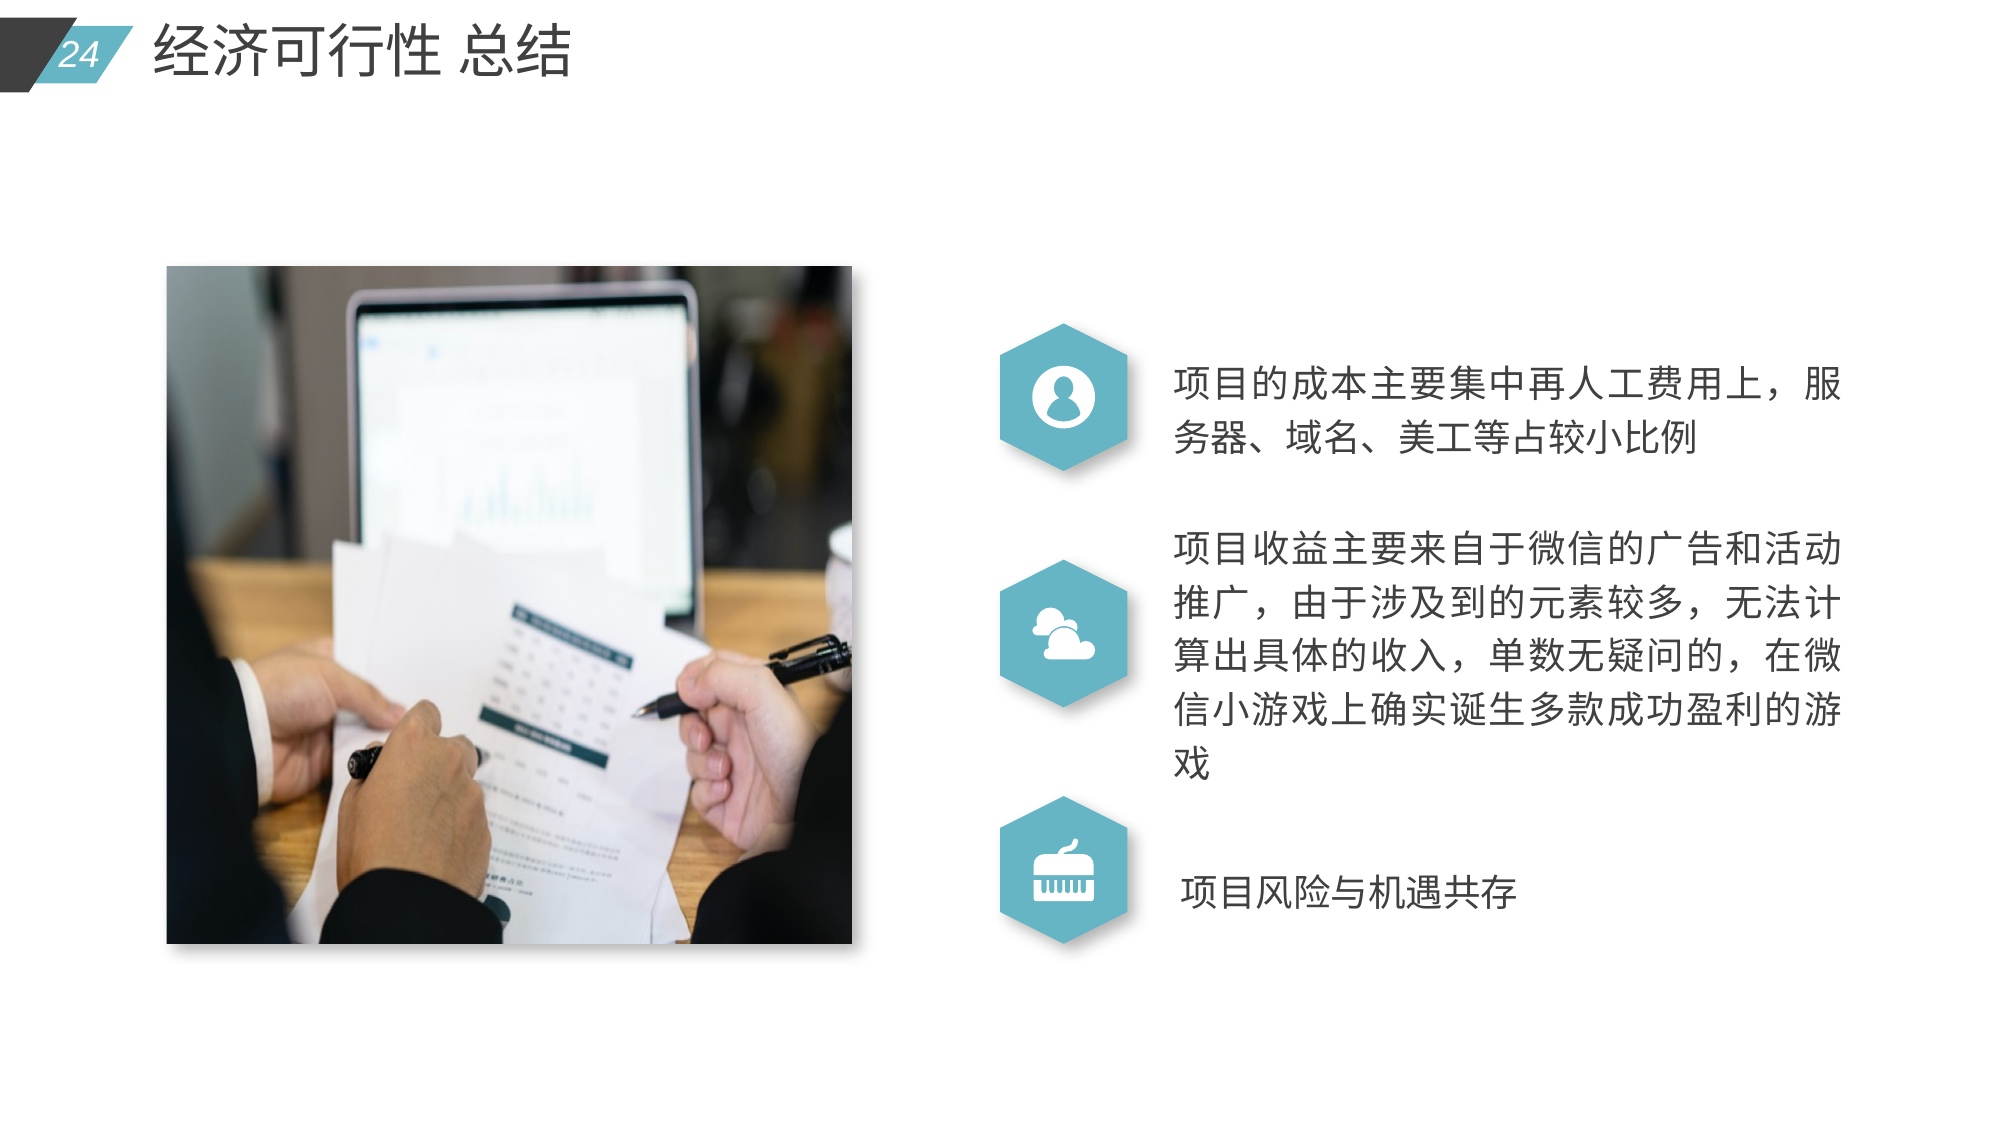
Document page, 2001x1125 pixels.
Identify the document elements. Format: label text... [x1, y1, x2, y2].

text_box [166, 265, 853, 945]
text_box [999, 558, 1129, 709]
text_box 项目收益主要来自于微信的广告和活动推广，由于涉及到的元素较多，无法计算出具体的收入，单数无疑问的，在微信小游戏上确实诞生多款成功盈利的游戏 [1173, 515, 1842, 786]
text_box [1031, 364, 1097, 430]
text_box 经济可行性 总结 [138, 6, 589, 91]
text_box [999, 794, 1129, 945]
text_box [1031, 606, 1097, 661]
text_box 项目风险与机遇共存 [1180, 860, 1850, 915]
text_box 项目的成本主要集中再人工费用上，服务器、域名、美工等占较小比例 [1173, 351, 1842, 460]
text_box [1032, 879, 1095, 903]
text_box [999, 322, 1129, 473]
text_box [1032, 837, 1095, 877]
